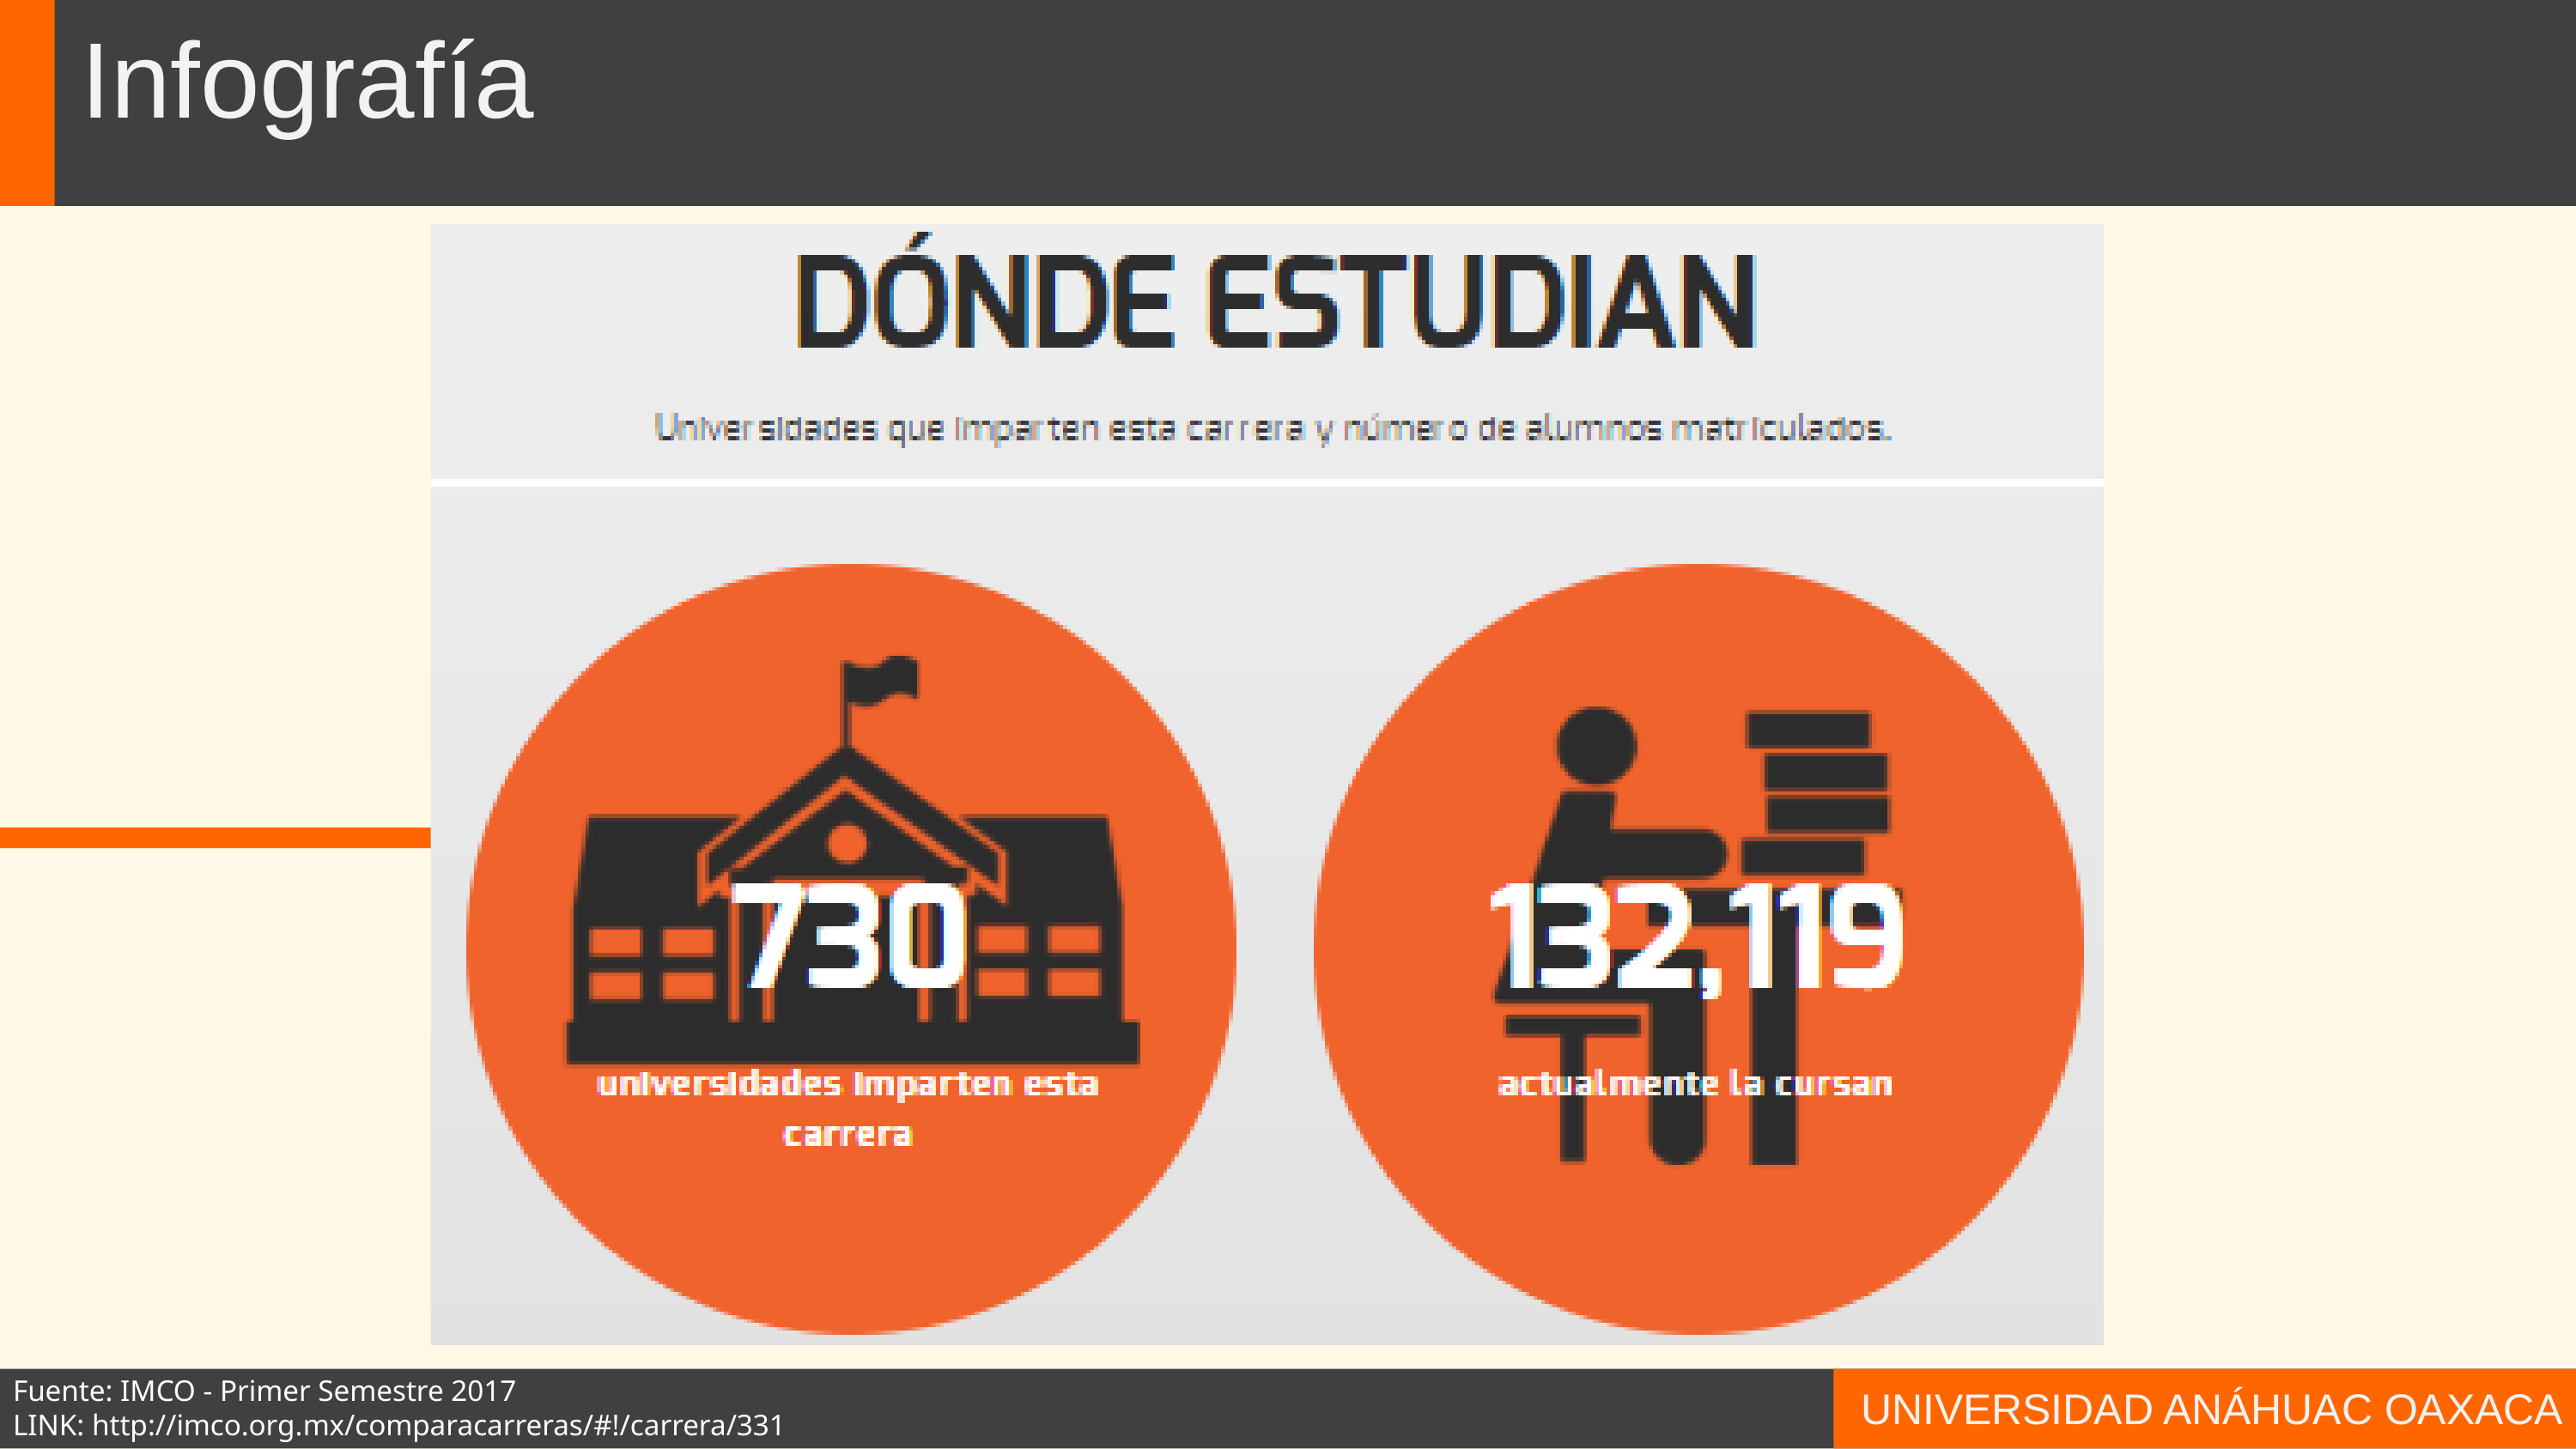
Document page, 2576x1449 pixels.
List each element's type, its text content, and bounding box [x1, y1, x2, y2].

footer UNIVERSIDAD ANÁHUAC OAXACA [1833, 1368, 2576, 1446]
text_box Fuente: IMCO - Primer Semestre 2017 LINK: http://imco.org.mx/comparacarreras/#!/carrera/331 [0, 1366, 1017, 1449]
picture [430, 224, 2104, 1345]
title Infografía [68, 18, 2555, 127]
